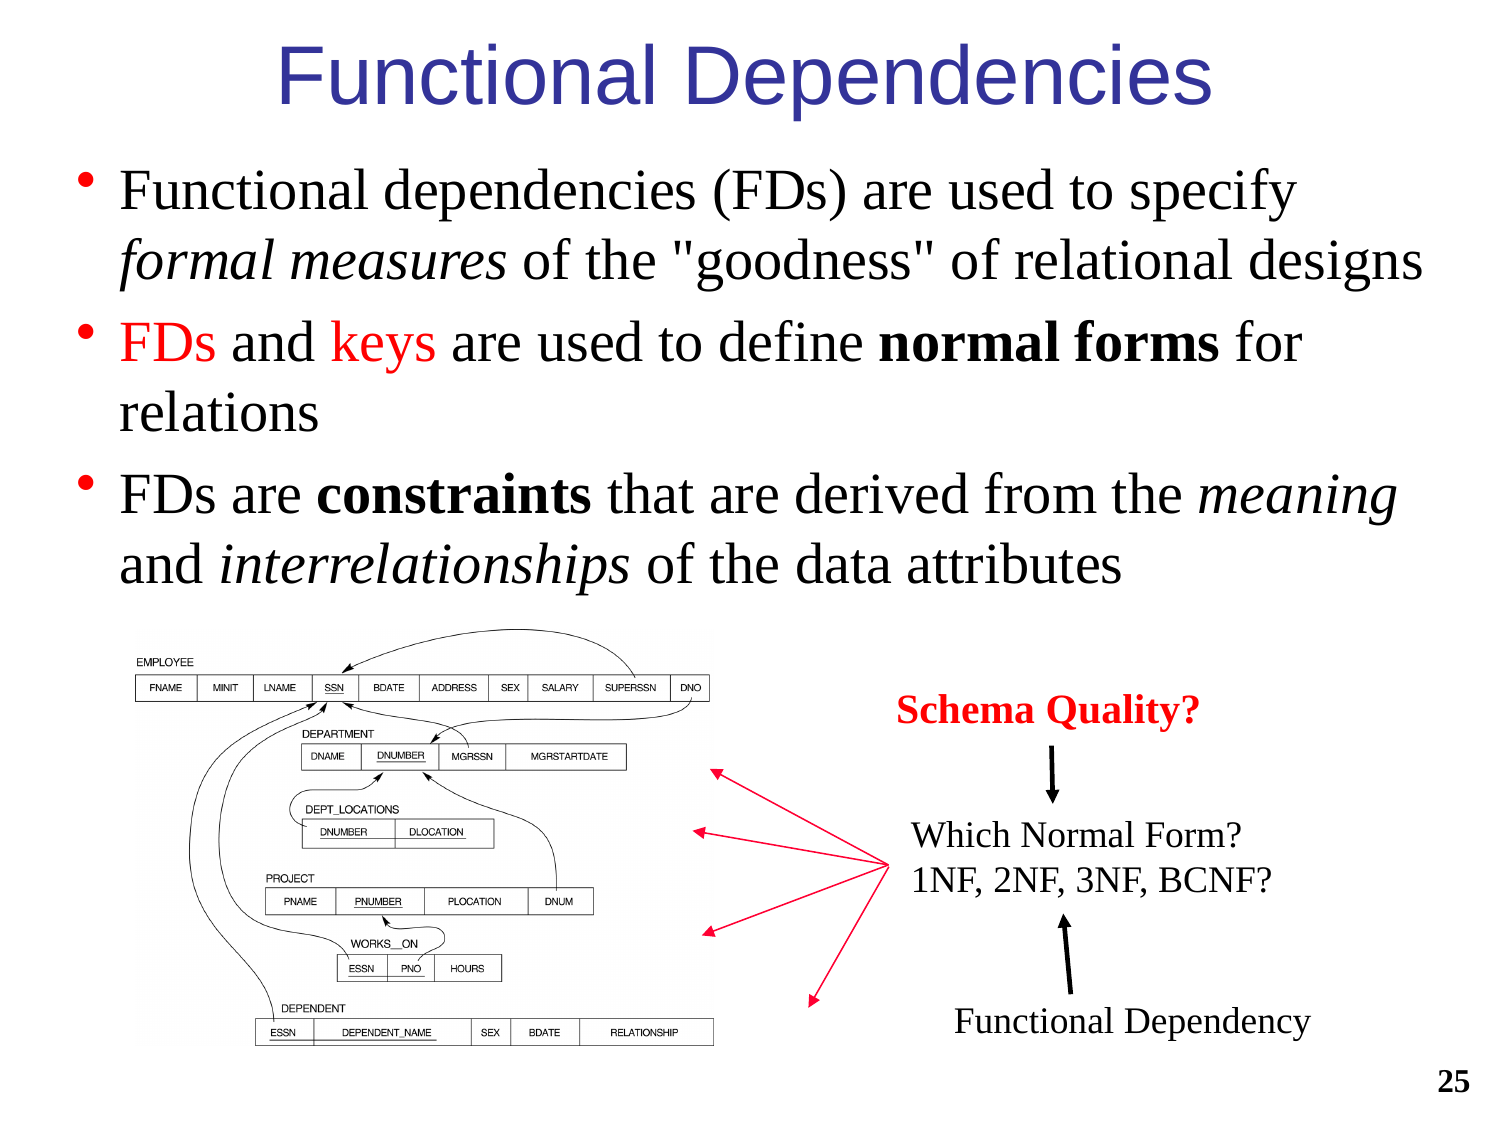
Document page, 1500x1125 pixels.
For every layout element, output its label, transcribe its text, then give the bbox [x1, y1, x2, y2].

list Functional dependencies (FDs) are used to specify formal measures of the "goodness" of relational designs FDs and keys are used to define normal forms for relations FDs are constraints that are derived from the meaning and interrelationships of the data attributes [60, 144, 1461, 633]
picture [135, 628, 715, 1046]
text_box [1058, 913, 1071, 995]
text_box Which Normal Form? 1NF, 2NF, 3NF, BCNF? [896, 803, 1302, 908]
text_box Schema Quality? [881, 674, 1258, 739]
slide_number 25 [1314, 1047, 1487, 1112]
title Functional Dependencies [30, 8, 1461, 136]
text_box Functional Dependency [939, 988, 1349, 1048]
text_box [1046, 745, 1059, 804]
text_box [690, 751, 890, 1009]
